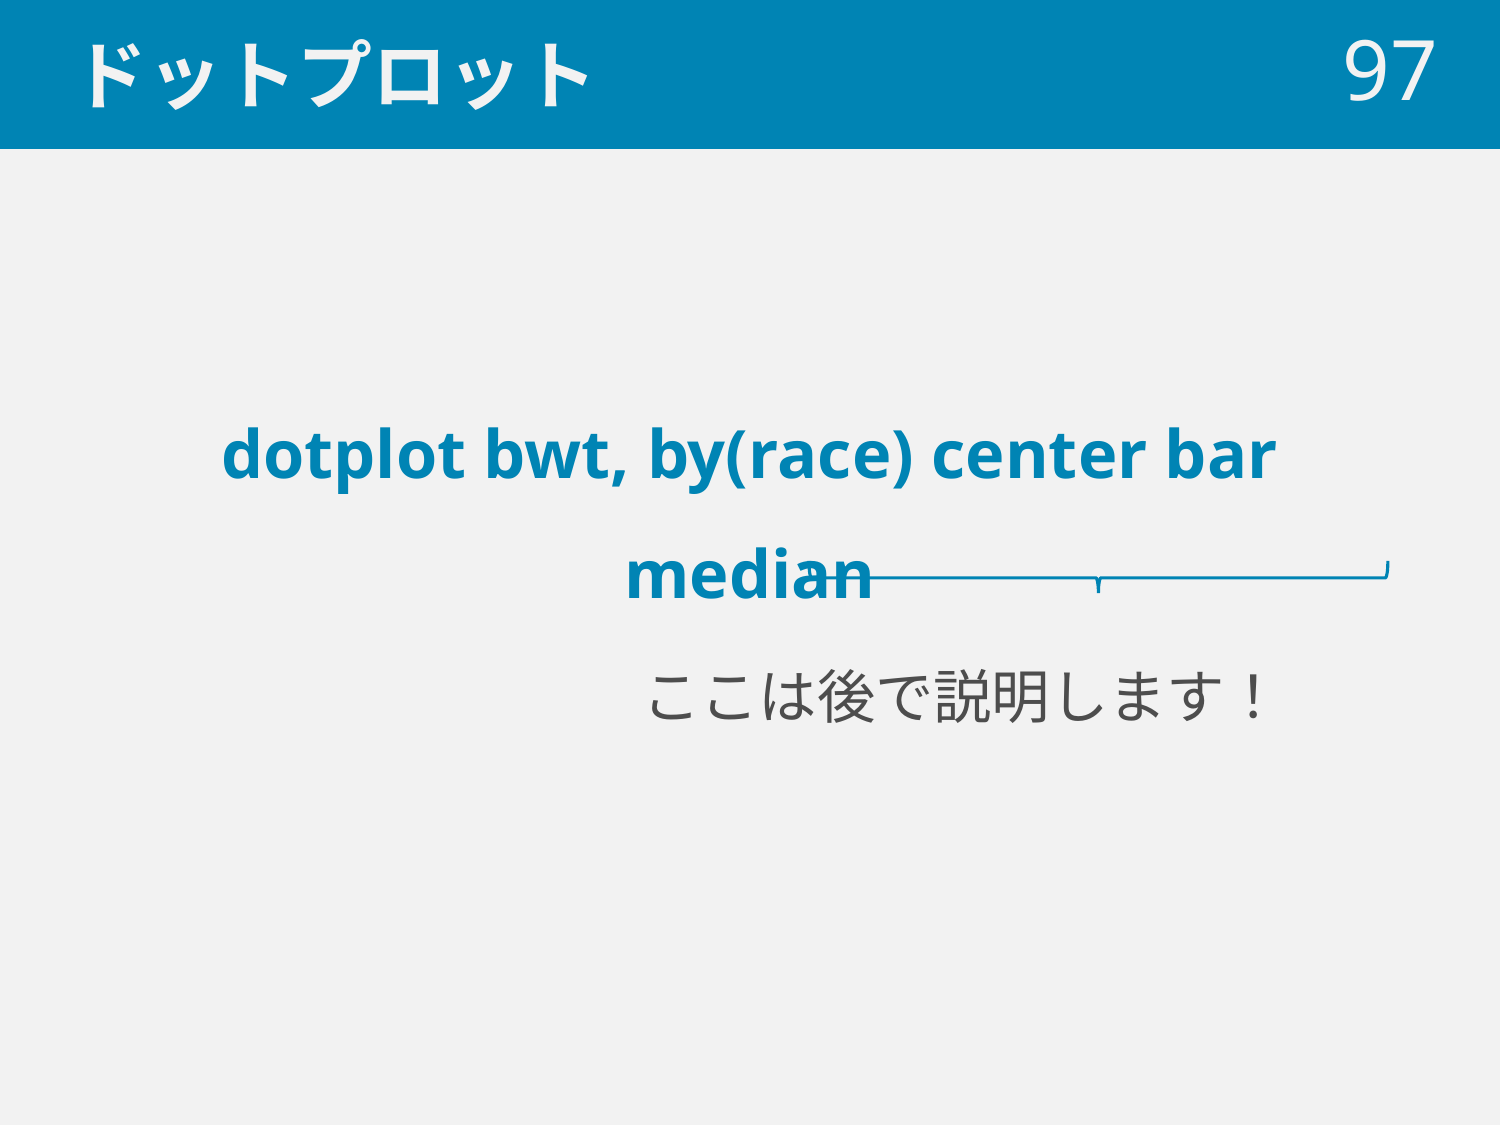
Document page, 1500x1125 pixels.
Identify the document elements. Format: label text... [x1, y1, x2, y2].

text_box [808, 561, 1389, 594]
slide_number 97 [1162, 26, 1454, 121]
title ドットプロット [0, 0, 1500, 149]
text_box ここは後で説明します！ [490, 653, 1436, 738]
list dotplot bwt, by(race) center bar median [75, 184, 1425, 799]
